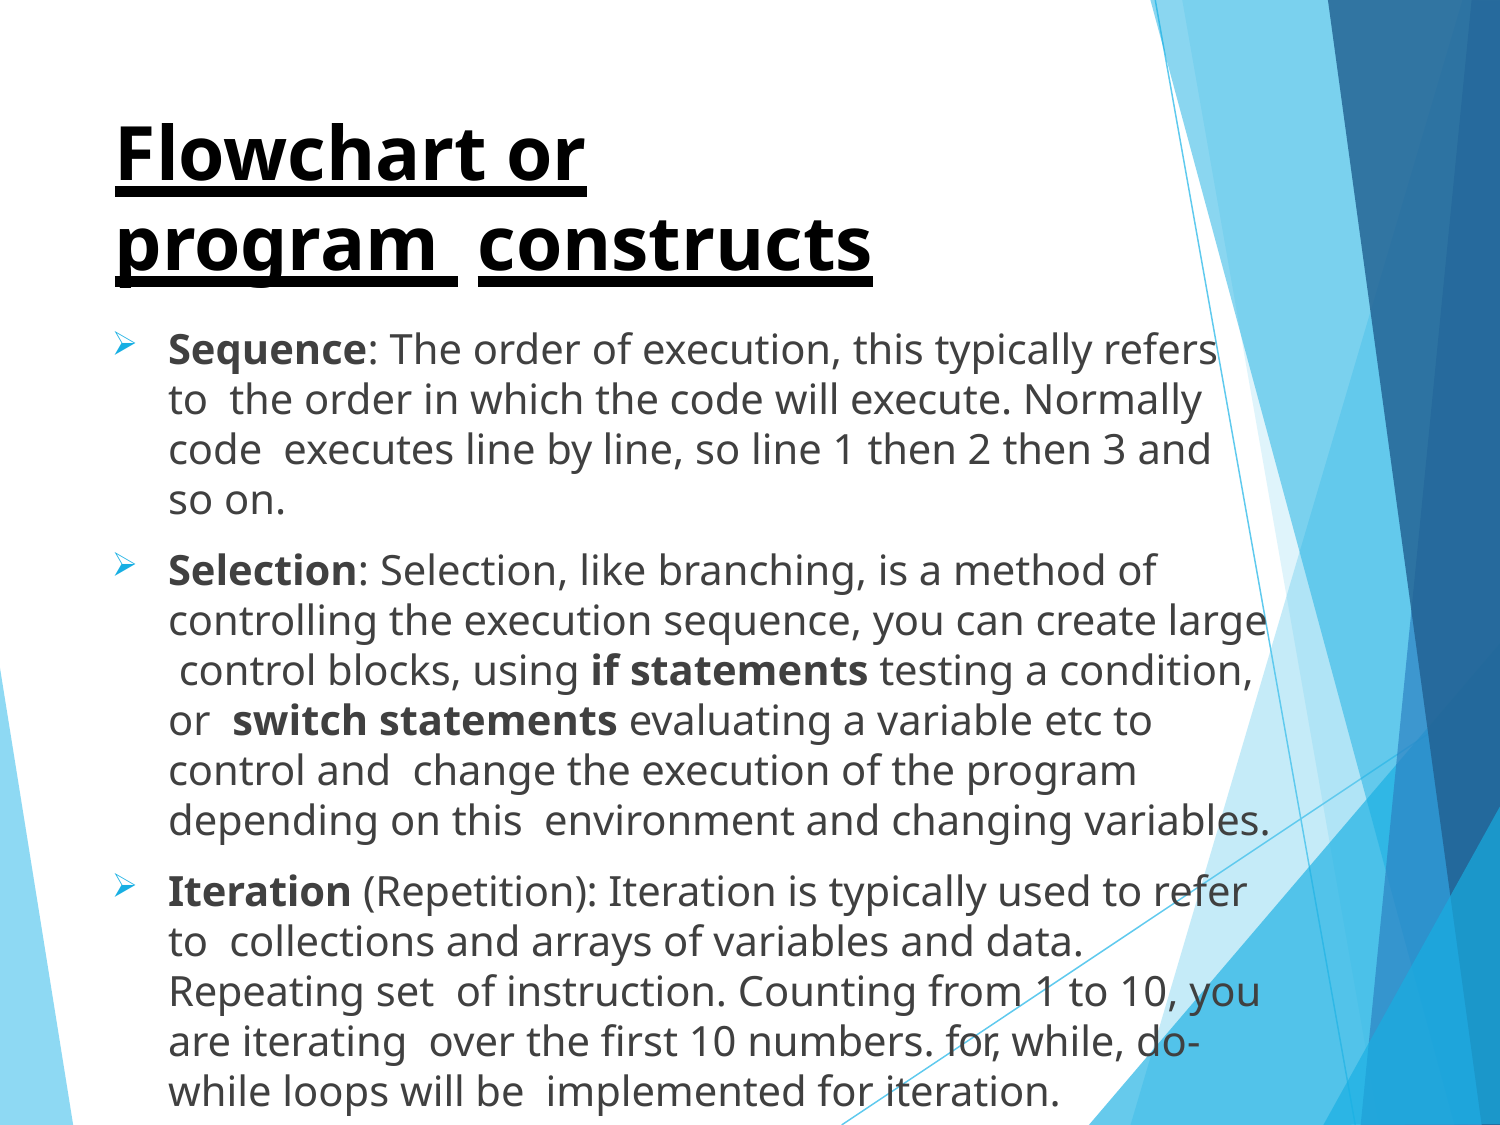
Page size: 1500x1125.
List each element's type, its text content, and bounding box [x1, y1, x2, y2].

title Flowchart or program constructs [112, 103, 879, 294]
text_box Sequence: The order of execution, this typically refers to the order in which the code will execute. Normally code executes line by line, so line 1 then 2 then 3 and so on. Selection: Selection, like branching, is a method of controlling the execution sequence, you can create large control blocks, using if statements testing a condition, or switch statements evaluating a variable etc to control and change the execution of the program depending on this environment and changing variables. Iteration (Repetition): Iteration is typically used to refer to collections and arrays of variables and data. Repeating set of instruction. Counting from 1 to 10, you are iterating over the first 10 numbers. for, while, do-while loops will be implemented for iteration. [109, 320, 1285, 1115]
